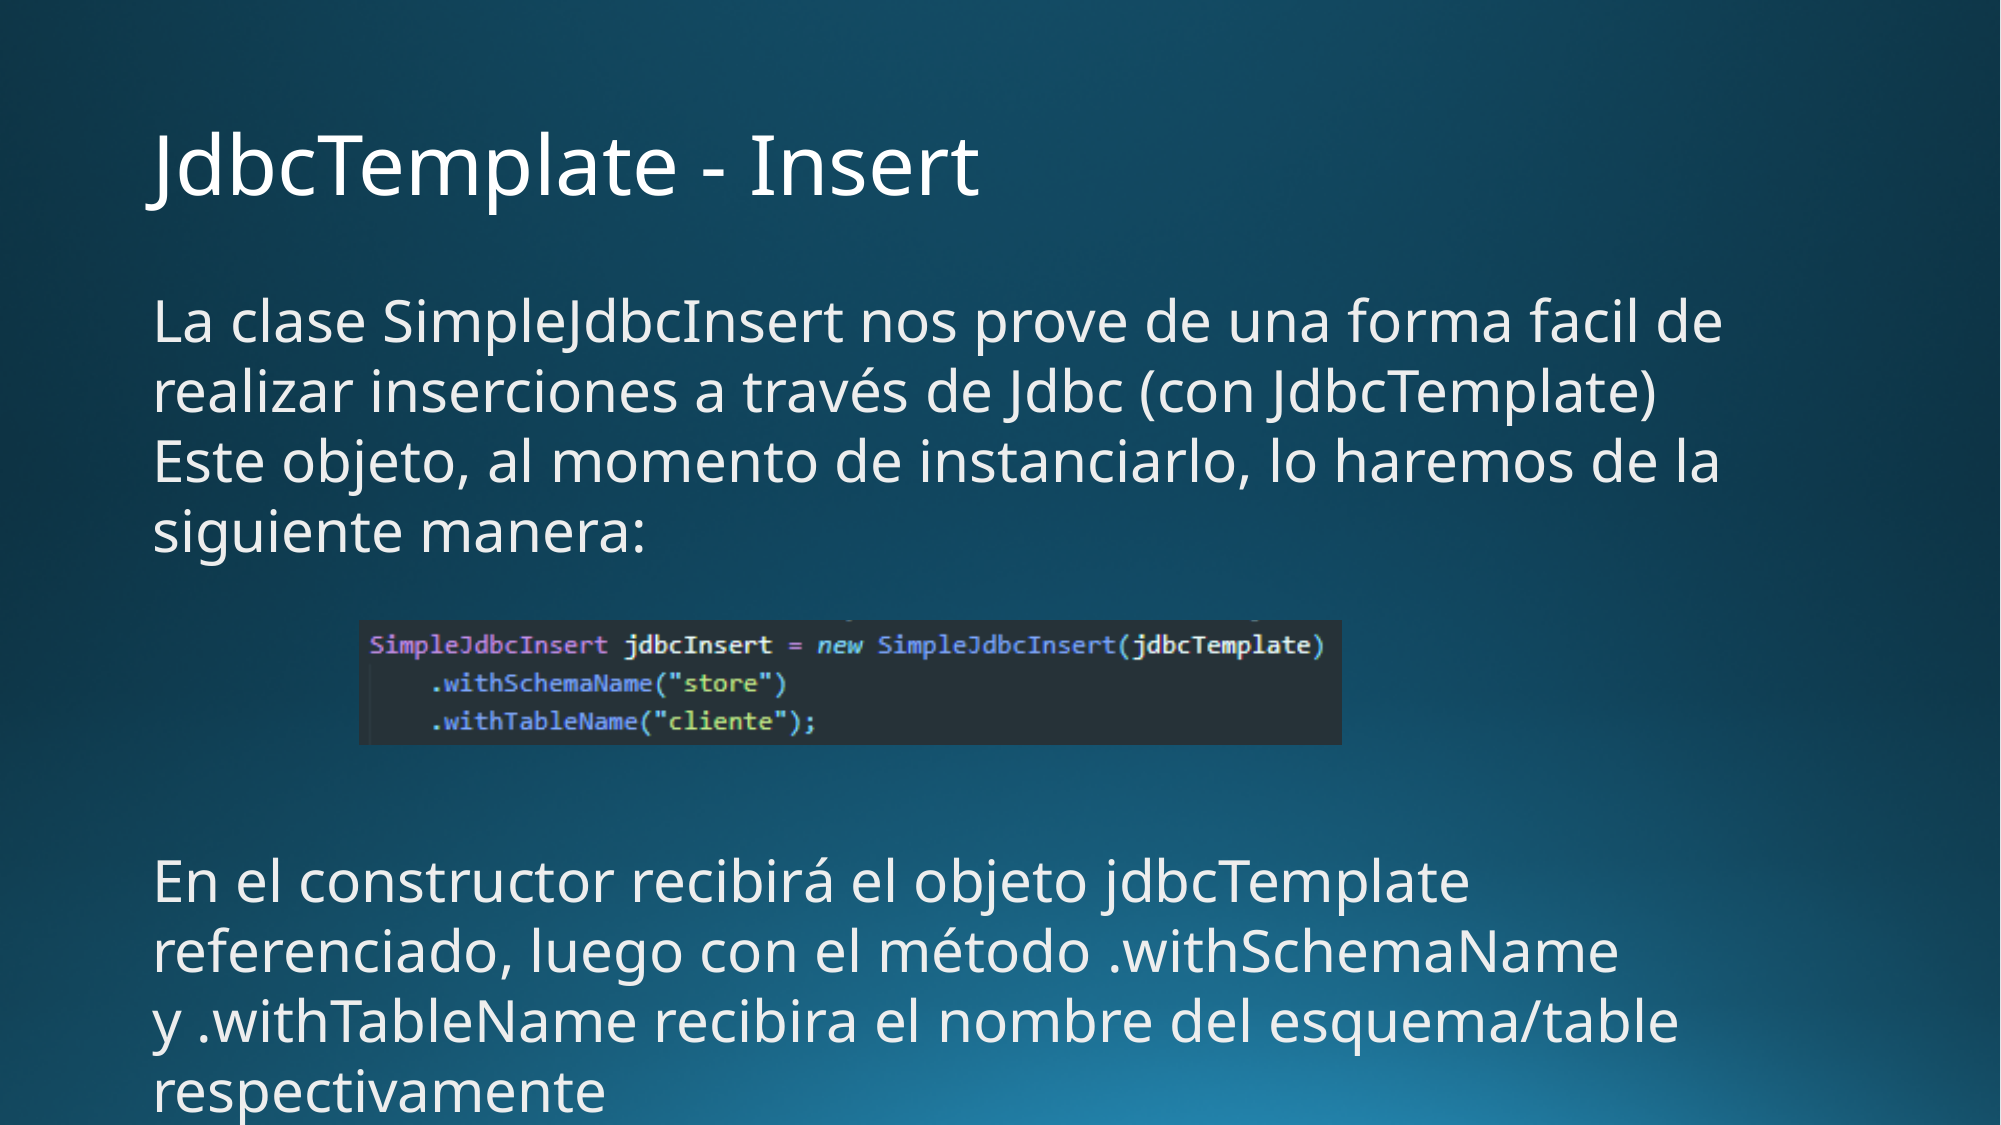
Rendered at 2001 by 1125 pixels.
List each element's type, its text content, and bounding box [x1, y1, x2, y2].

picture [0, 0, 2001, 1125]
text_box La clase SimpleJdbcInsert nos prove de una forma facil de realizar inserciones a través de Jdbc (con JdbcTemplate) Este objeto, al momento de instanciarlo, lo haremos de la siguiente manera: En el constructor recibirá el objeto jdbcTemplate referenciado, luego con el método .withSchemaName y .withTableName recibira el nombre del esquema/table respectivamente [137, 277, 1800, 1125]
picture [359, 620, 1342, 745]
title JdbcTemplate - Insert [137, 59, 1863, 278]
